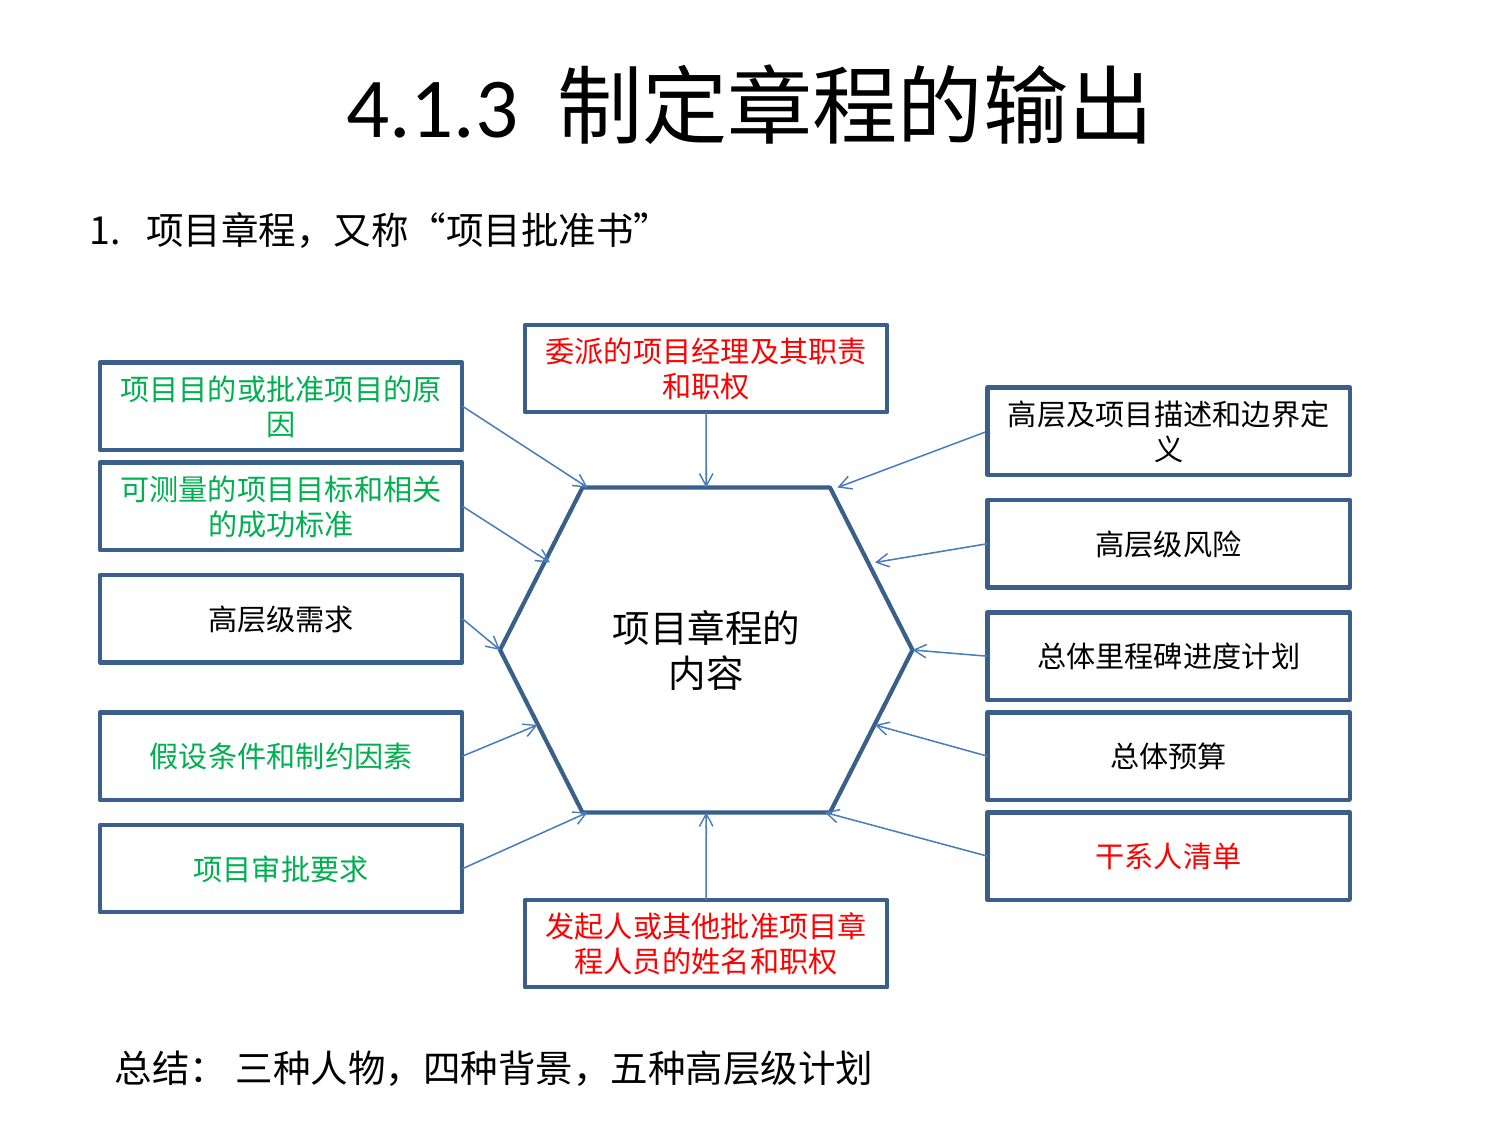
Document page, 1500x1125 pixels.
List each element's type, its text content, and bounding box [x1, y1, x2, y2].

text_box 项目章程的内容 [501, 485, 914, 815]
text_box 总结： 三种人物，四种背景，五种高层级计划 [99, 1037, 1300, 1098]
text_box 项目审批要求 [98, 823, 464, 914]
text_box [912, 649, 988, 657]
title 4.1.3 制定章程的输出 [75, 45, 1425, 163]
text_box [837, 431, 988, 488]
text_box 总体里程碑进度计划 [985, 610, 1352, 702]
text_box 项目章程，又称“项目批准书” [75, 199, 1463, 260]
text_box 高层及项目描述和边界定义 [985, 385, 1352, 477]
text_box 委派的项目经理及其职责和职权 [523, 323, 889, 414]
text_box 可测量的项目目标和相关的成功标准 [98, 460, 464, 552]
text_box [462, 812, 588, 869]
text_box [824, 812, 988, 857]
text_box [462, 405, 588, 488]
text_box 项目目的或批准项目的原因 [98, 360, 464, 452]
text_box 发起人或其他批准项目章程人员的姓名和职权 [523, 898, 889, 989]
text_box 总体预算 [985, 710, 1352, 802]
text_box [462, 618, 501, 651]
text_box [462, 724, 538, 757]
text_box 高层级需求 [98, 573, 464, 665]
text_box 高层级风险 [985, 498, 1352, 590]
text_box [874, 724, 988, 757]
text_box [462, 506, 551, 563]
text_box 假设条件和制约因素 [98, 710, 464, 802]
text_box 干系人清单 [985, 810, 1352, 902]
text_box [874, 543, 988, 563]
